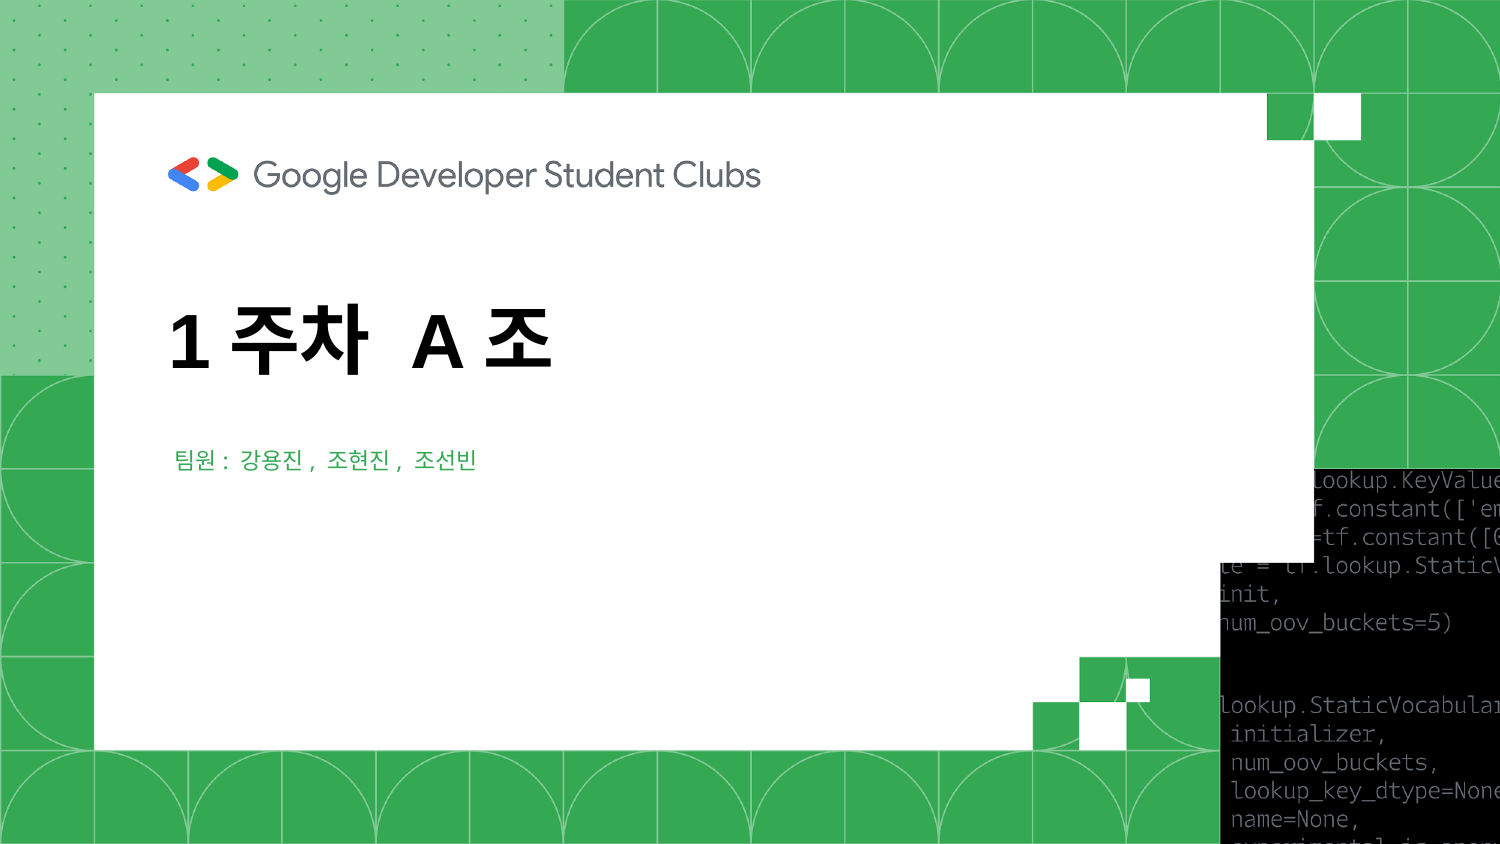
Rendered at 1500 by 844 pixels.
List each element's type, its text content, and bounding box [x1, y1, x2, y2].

text_box 팀원: 강용진, 조현진, 조선빈 [159, 417, 1178, 490]
title 1주차 A조 [153, 276, 1148, 404]
picture [0, 0, 1500, 844]
